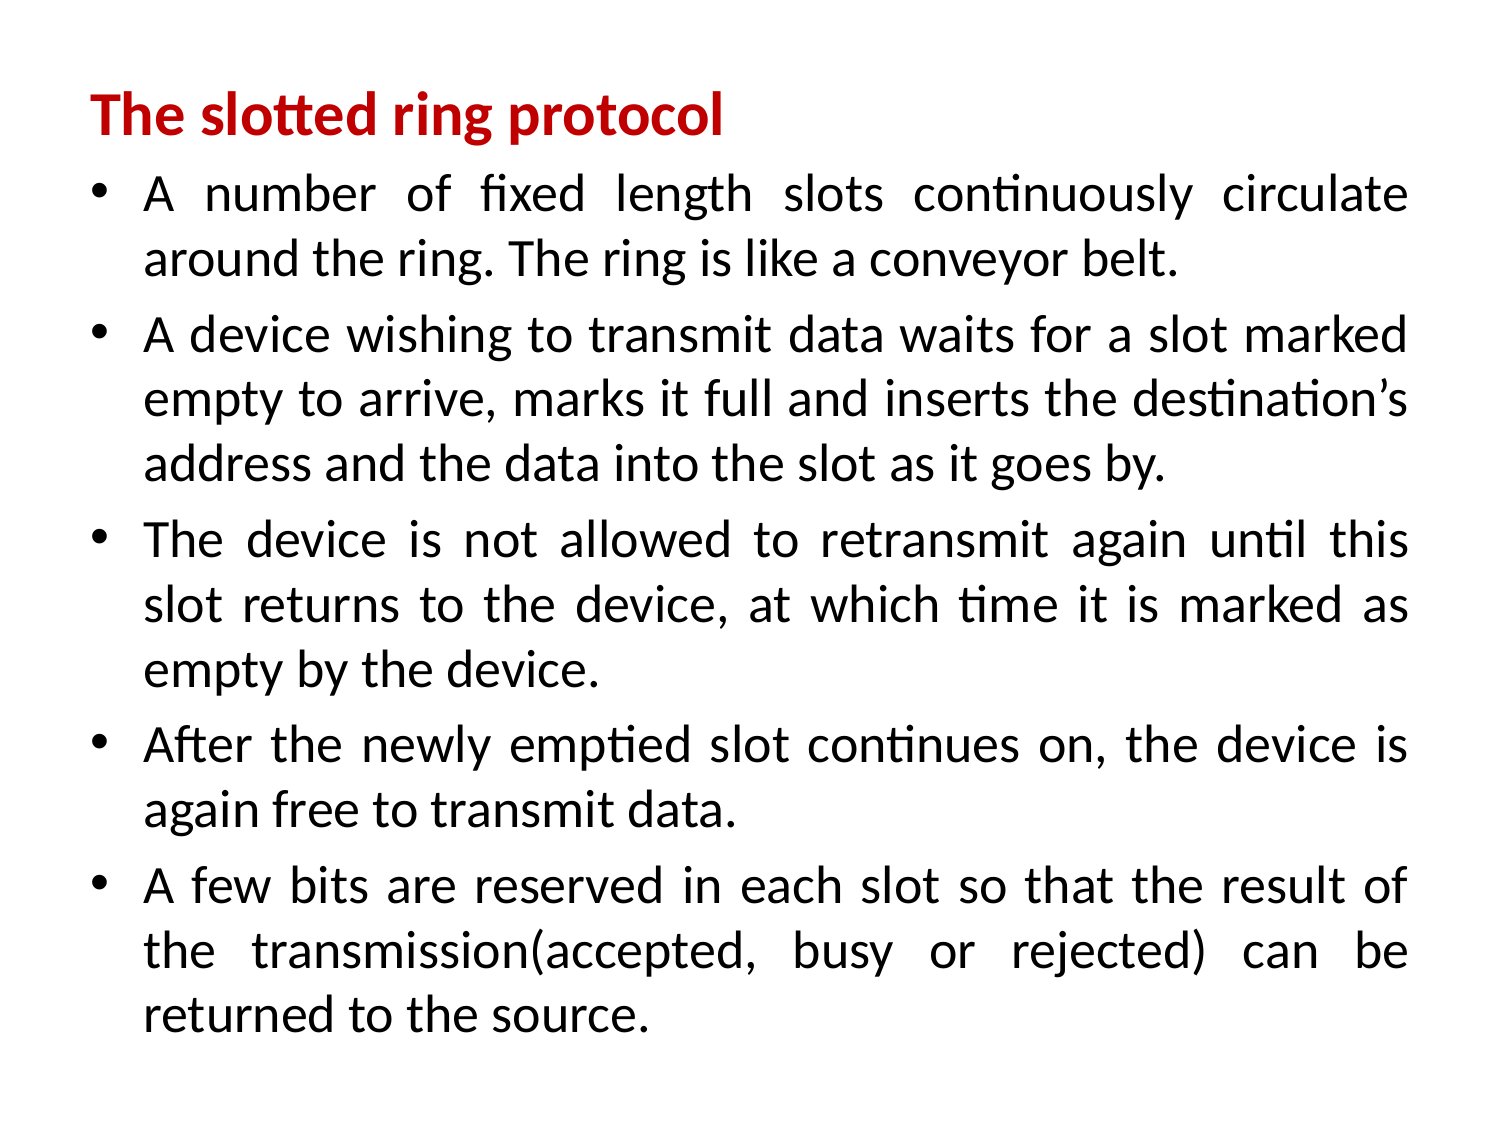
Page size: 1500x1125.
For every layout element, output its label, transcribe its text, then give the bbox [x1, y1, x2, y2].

title The slotted ring protocol [75, 45, 1425, 149]
list A number of fixed length slots continuously circulate around the ring. The ring is like a conveyor belt. A device wishing to transmit data waits for a slot marked empty to arrive, marks it full and inserts the destination’s address and the data into the slot as it goes by. The device is not allowed to retransmit again until this slot returns to the device, at which time it is marked as empty by the device. After the newly emptied slot continues on, the device is again free to transmit data. A few bits are reserved in each slot so that the result of the transmission(accepted, busy or rejected) can be returned to the source. [75, 149, 1425, 1088]
